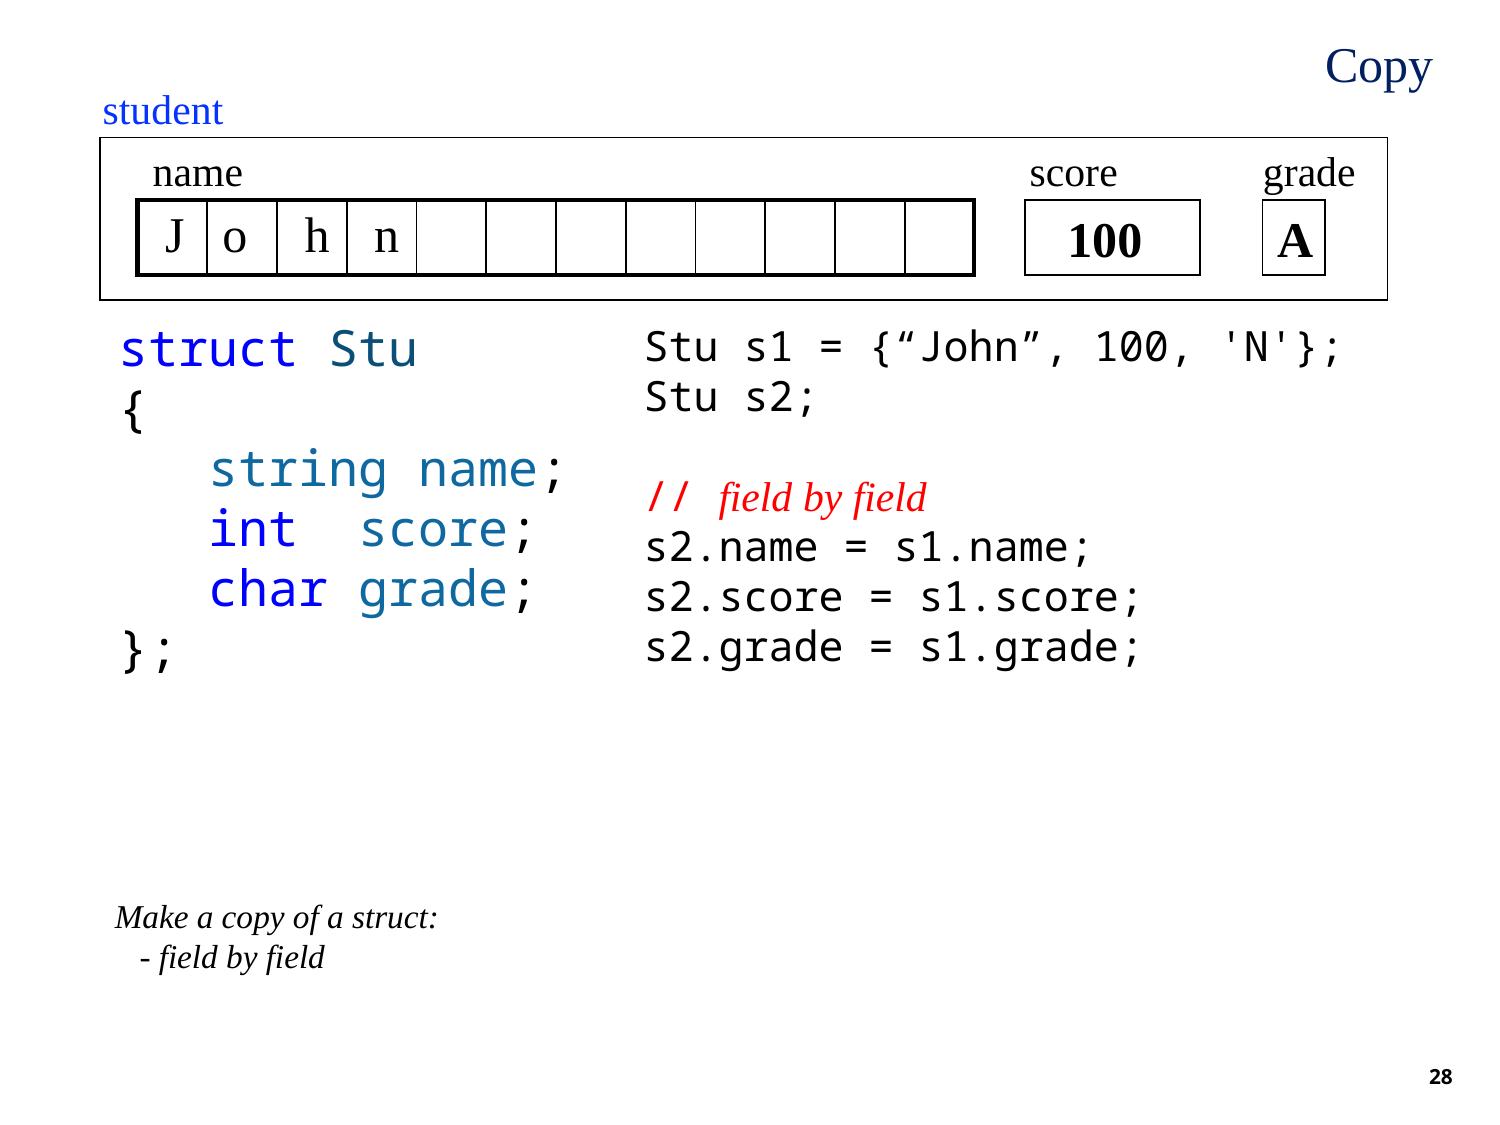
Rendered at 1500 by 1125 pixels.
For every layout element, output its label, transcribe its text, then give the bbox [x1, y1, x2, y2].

text_box struct Stu { string name; int score; char grade; }; [103, 309, 584, 684]
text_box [87, 74, 1388, 301]
text_box Copy [1310, 24, 1475, 100]
text_box Stu s1 = {“John”, 100, 'N'}; Stu s2; // field by field s2.name = s1.name; s2.score = s1.score; s2.grade = s1.grade; [628, 312, 1359, 828]
text_box Make a copy of a struct: - field by field [99, 887, 1413, 1022]
slide_number 28 [1155, 1024, 1468, 1100]
